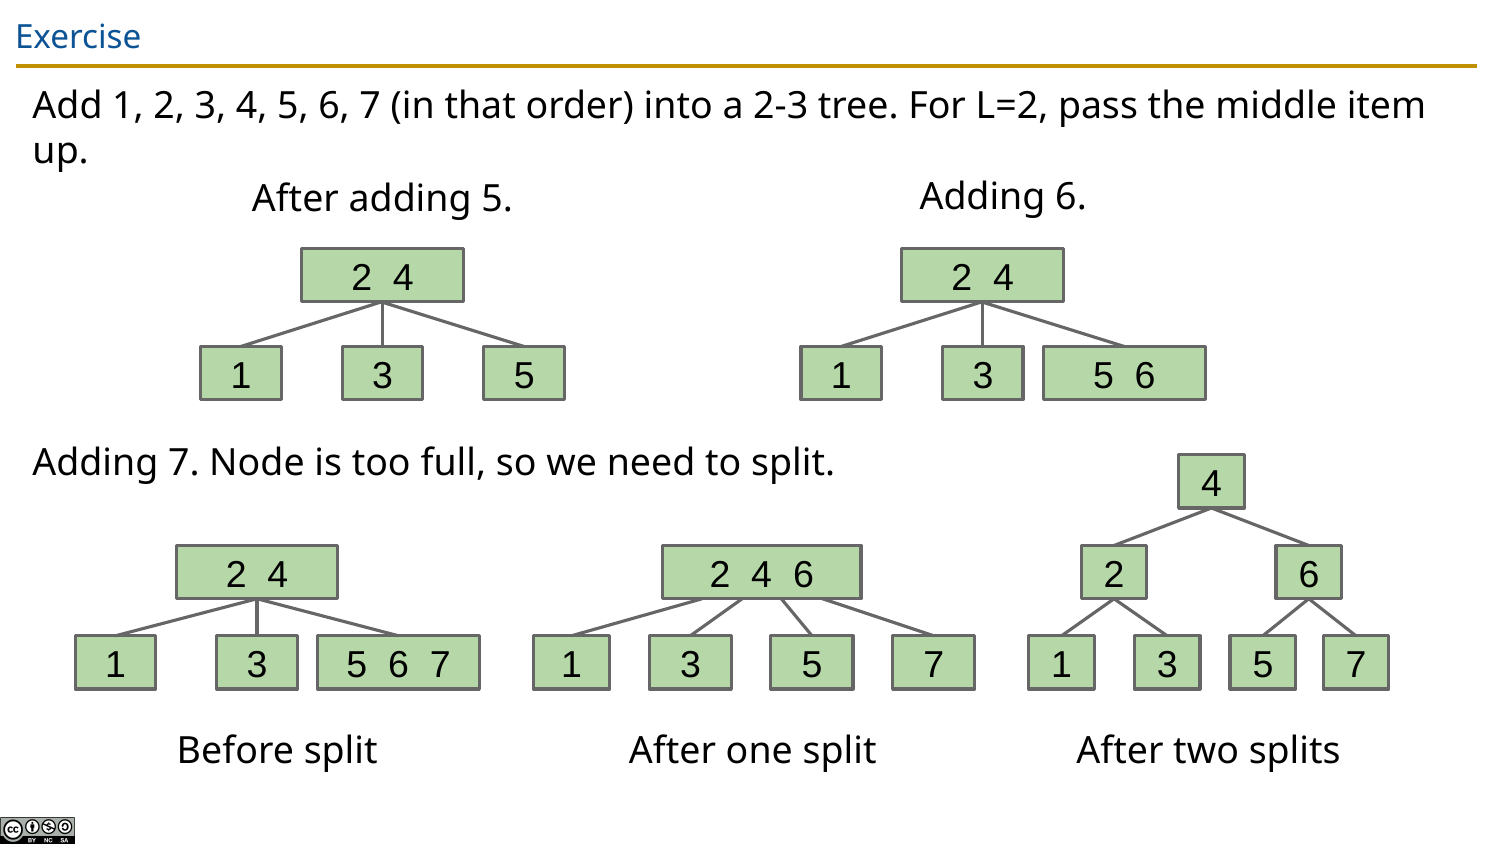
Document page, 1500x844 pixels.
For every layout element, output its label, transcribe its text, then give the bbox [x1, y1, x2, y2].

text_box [1028, 454, 1390, 690]
text_box After one split [533, 711, 973, 786]
text_box Adding 6. [780, 157, 1226, 233]
text_box After adding 5. [136, 159, 629, 235]
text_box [200, 248, 565, 400]
text_box After two splits [988, 711, 1429, 786]
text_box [800, 248, 1206, 400]
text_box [533, 545, 976, 690]
picture [0, 817, 75, 844]
list Add 1, 2, 3, 4, 5, 6, 7 (in that order) into a 2-3 tree. For L=2, pass the middle item up. [17, 65, 1472, 158]
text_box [74, 545, 480, 690]
text_box Adding 7. Node is too full, so we need to split. [17, 422, 1389, 498]
title Exercise [0, 0, 1398, 65]
text_box Before split [75, 711, 480, 786]
